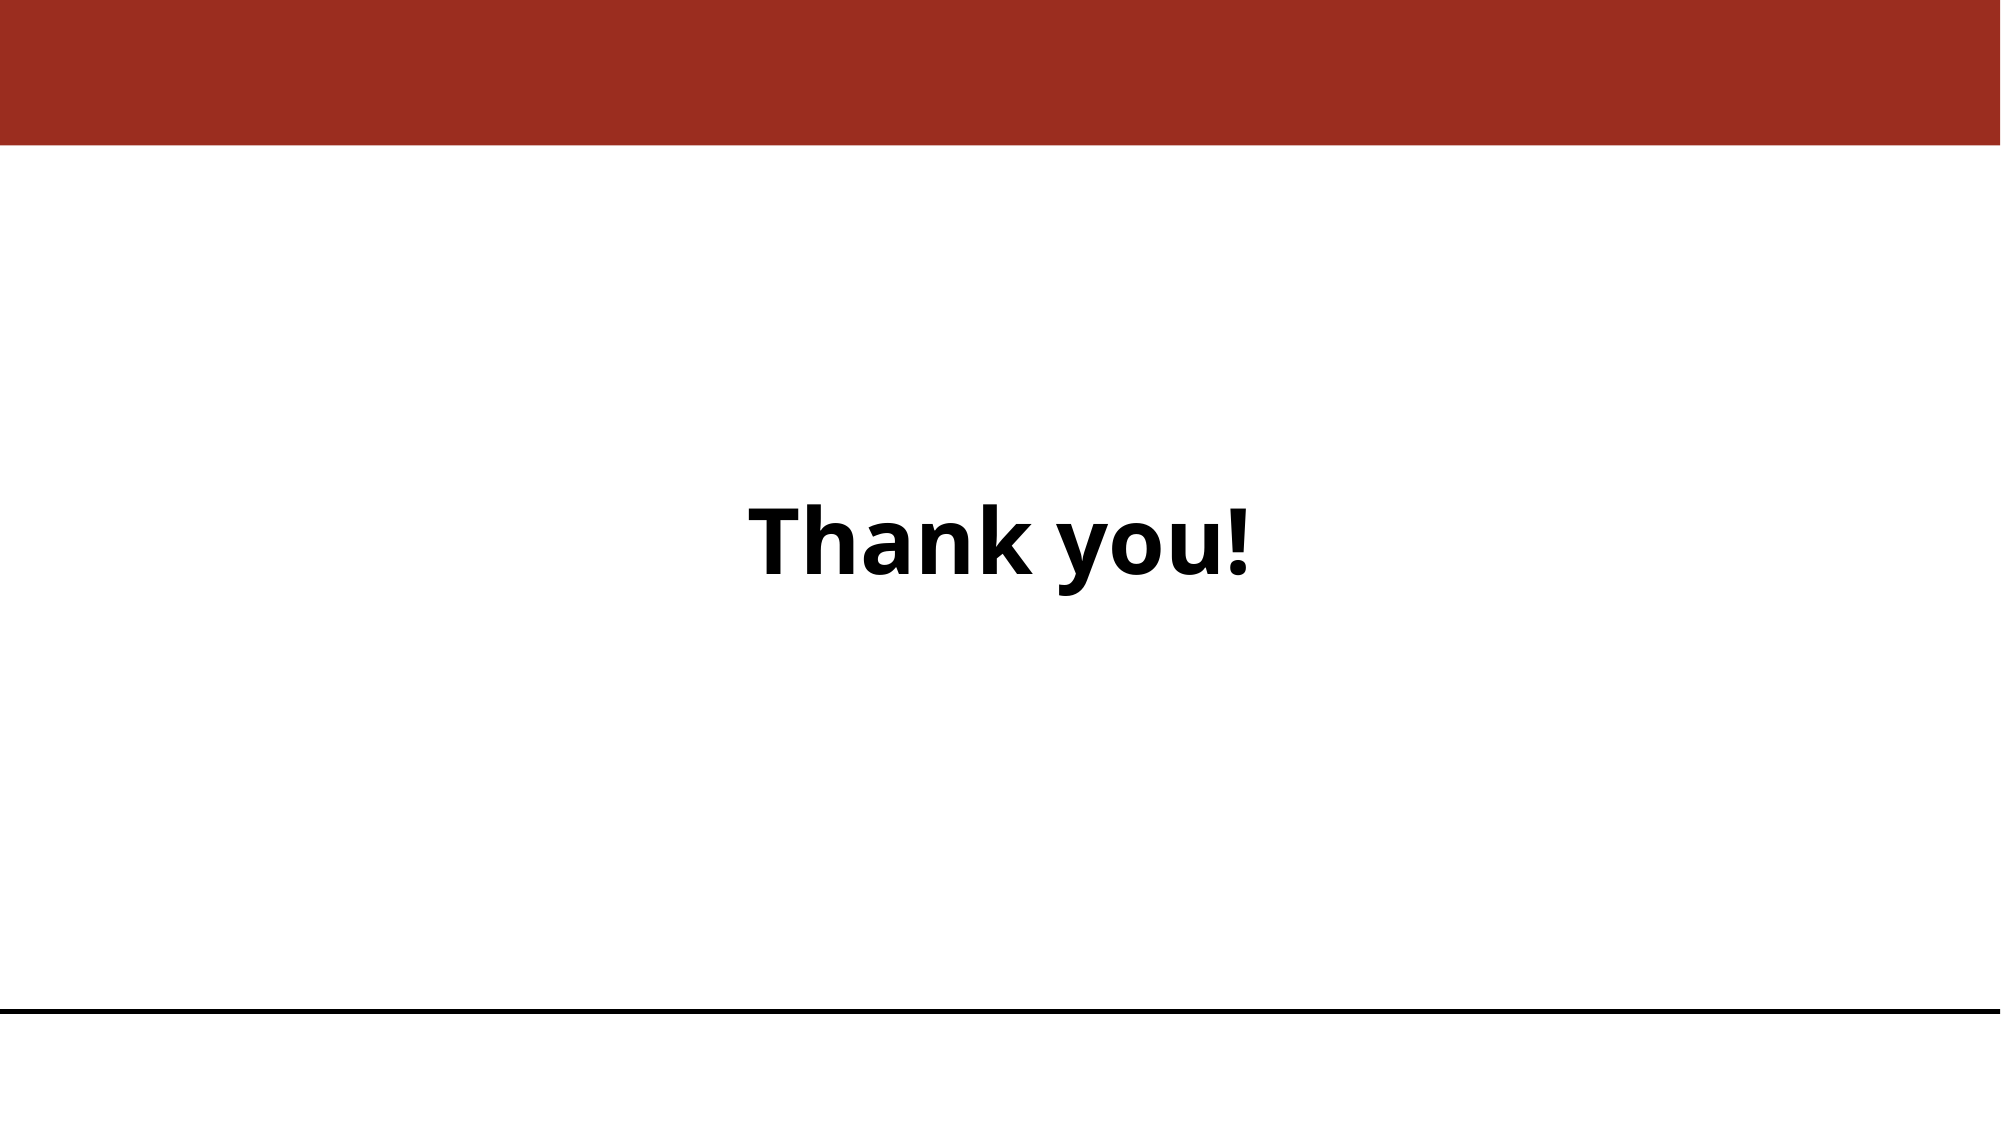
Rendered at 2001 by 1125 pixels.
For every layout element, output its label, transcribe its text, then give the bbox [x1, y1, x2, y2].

title Thank you! [137, 435, 1863, 654]
